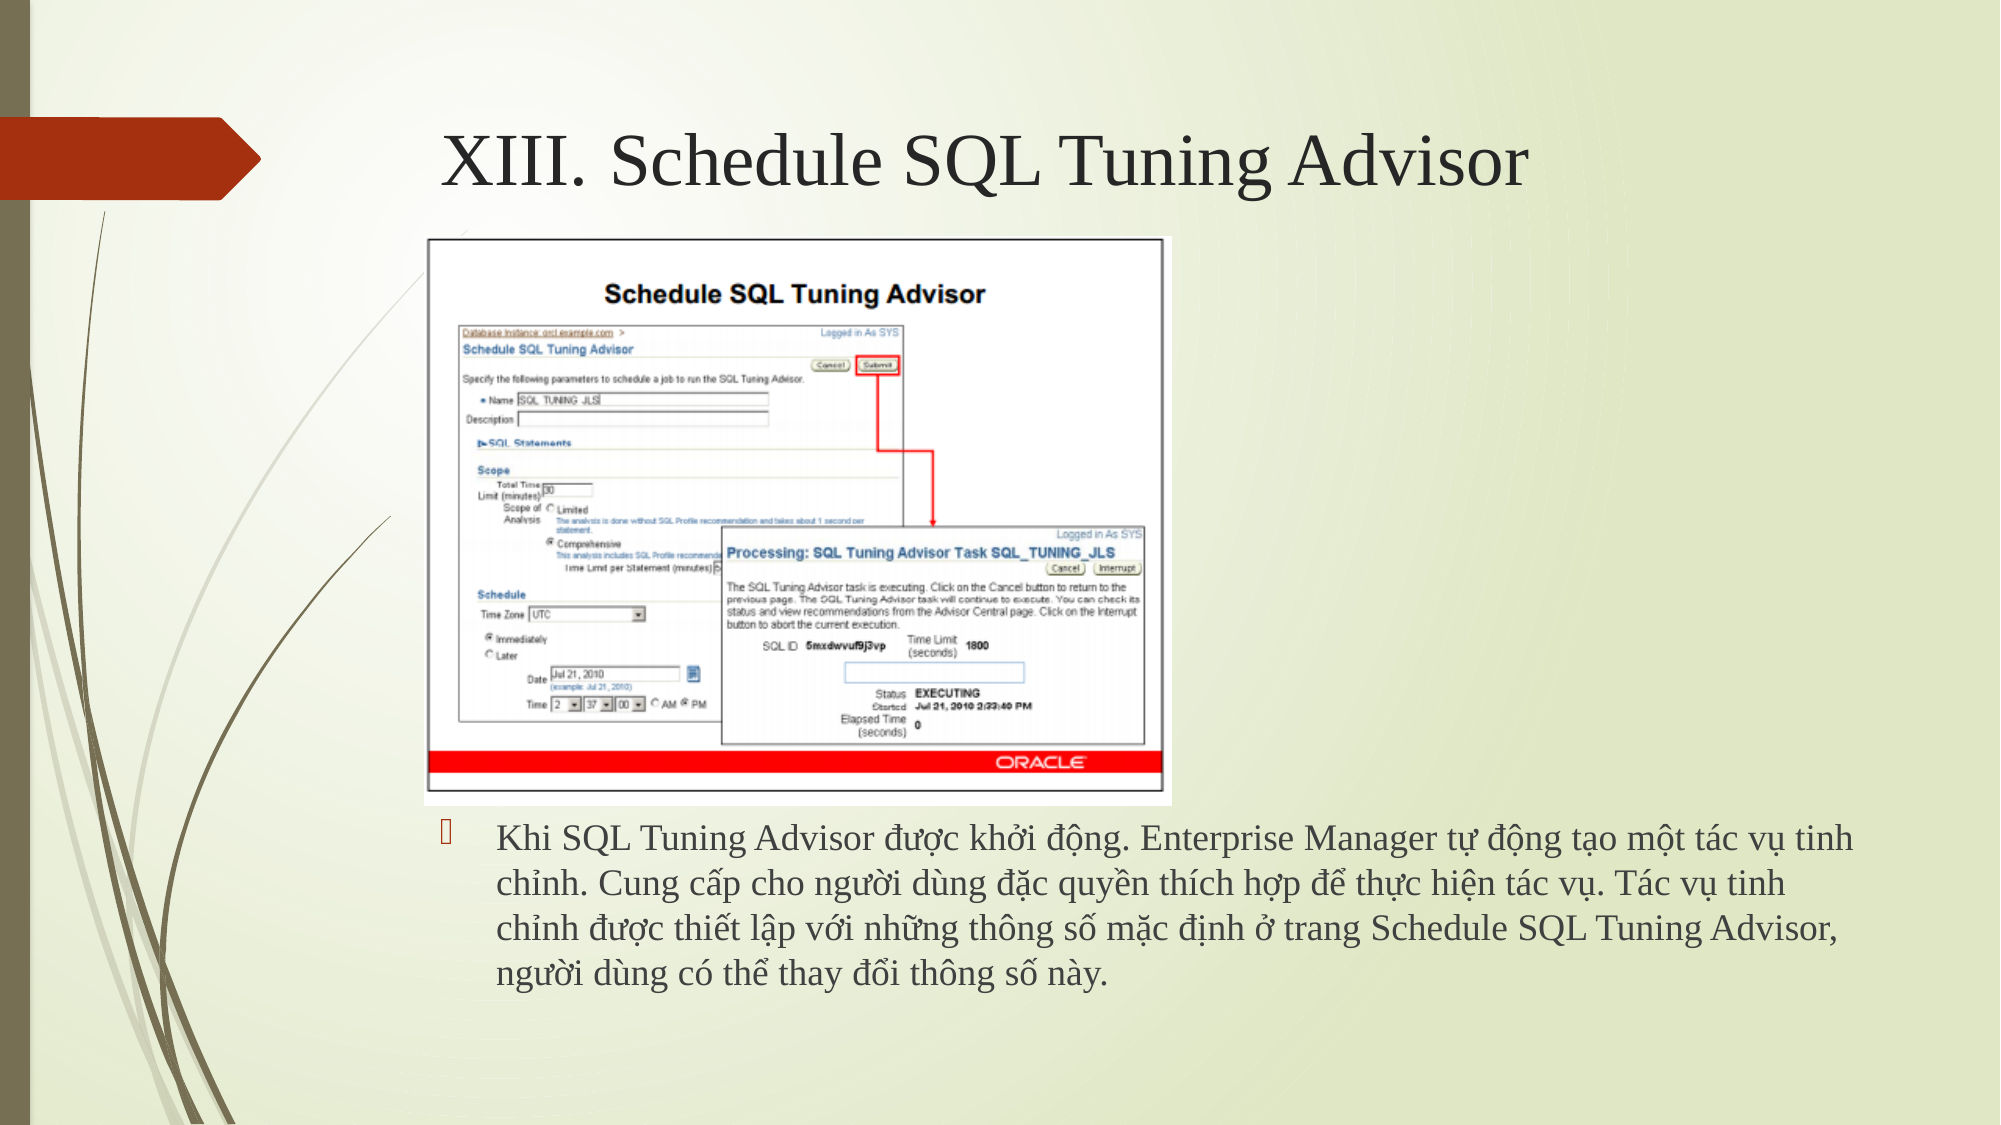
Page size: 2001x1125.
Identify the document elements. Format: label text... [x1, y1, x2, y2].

list Khi SQL Tuning Advisor được khởi động. Enterprise Manager tự động tạo một tác vụ tinh chỉnh. Cung cấp cho người dùng đặc quyền thích hợp để thực hiện tác vụ. Tác vụ tinh chỉnh được thiết lập với những thông số mặc định ở trang Schedule SQL Tuning Advisor, người dùng có thể thay đổi thông số này. [424, 805, 1888, 1046]
picture [424, 236, 1172, 806]
title XIII. Schedule SQL Tuning Advisor [425, 102, 1888, 313]
